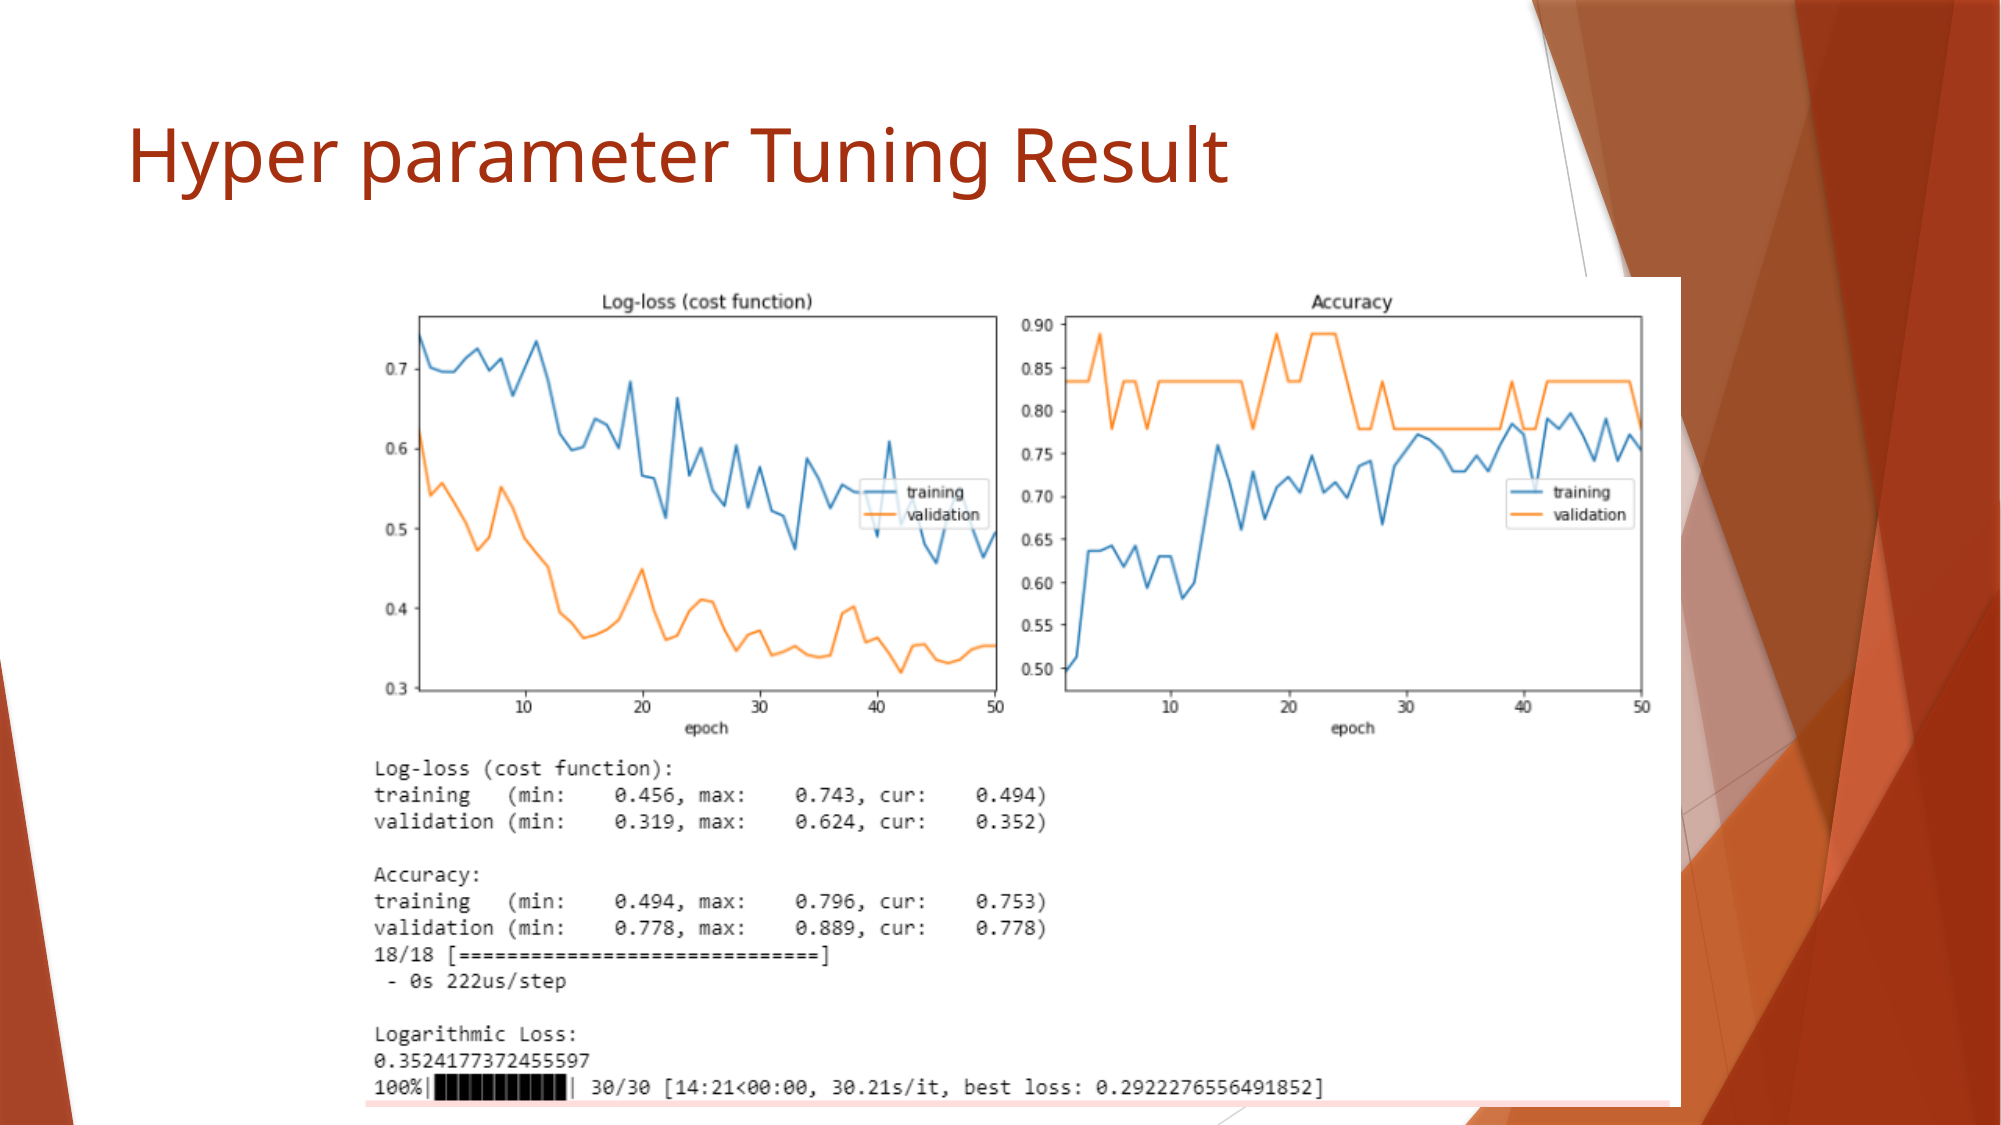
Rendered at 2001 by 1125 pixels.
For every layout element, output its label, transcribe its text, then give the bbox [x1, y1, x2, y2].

title Hyper parameter Tuning Result [111, 99, 1522, 317]
picture [319, 276, 1681, 1108]
